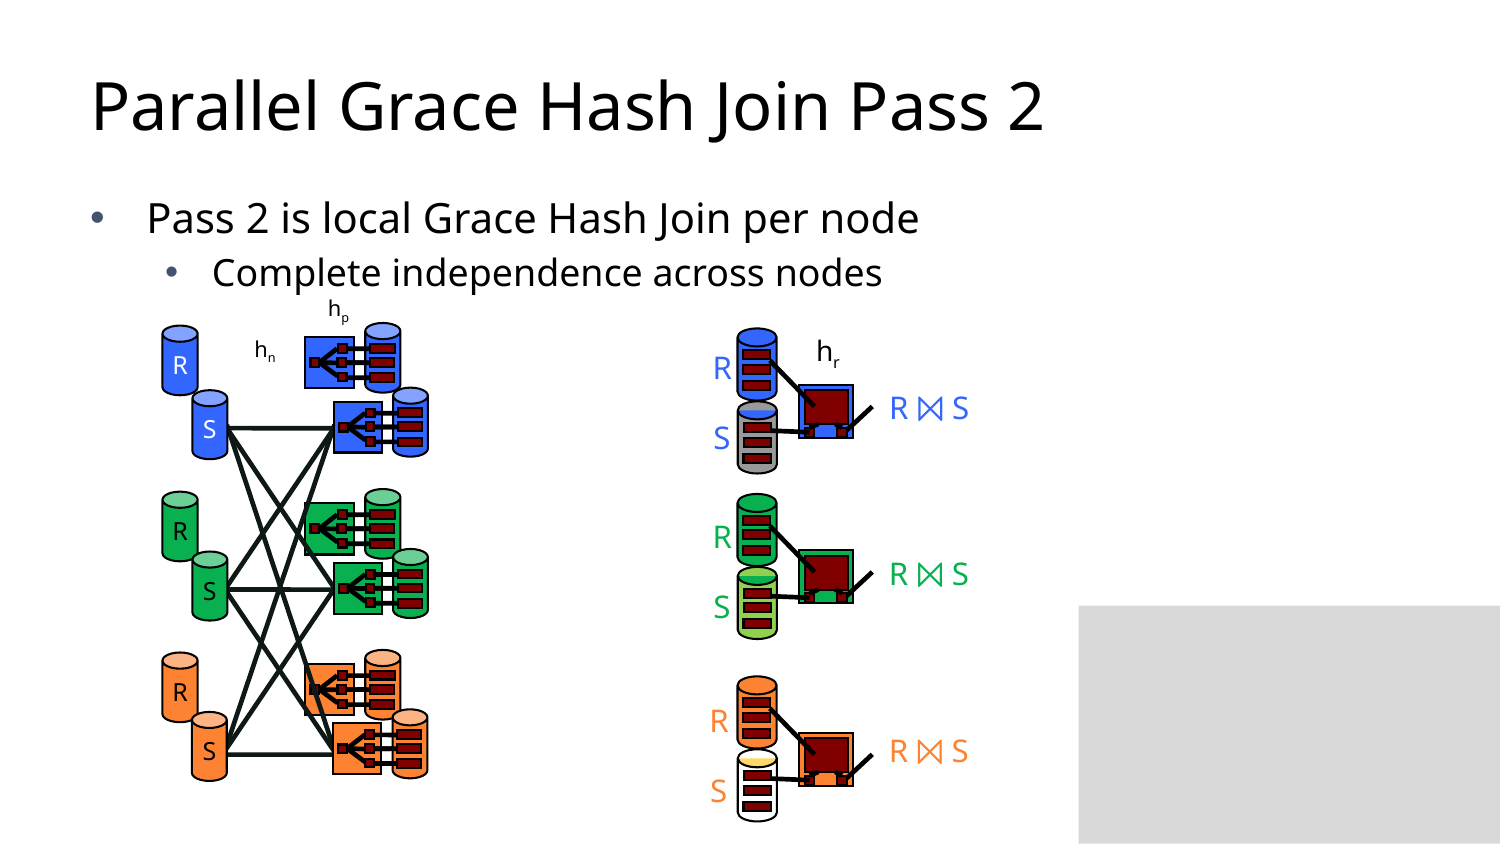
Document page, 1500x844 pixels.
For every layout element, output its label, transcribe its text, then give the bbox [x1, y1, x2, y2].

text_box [162, 287, 429, 782]
title Parallel Grace Hash Join Pass 2 [75, 33, 1425, 175]
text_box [693, 325, 991, 822]
list Pass 2 is local Grace Hash Join per node Complete independence across nodes [75, 184, 1425, 742]
